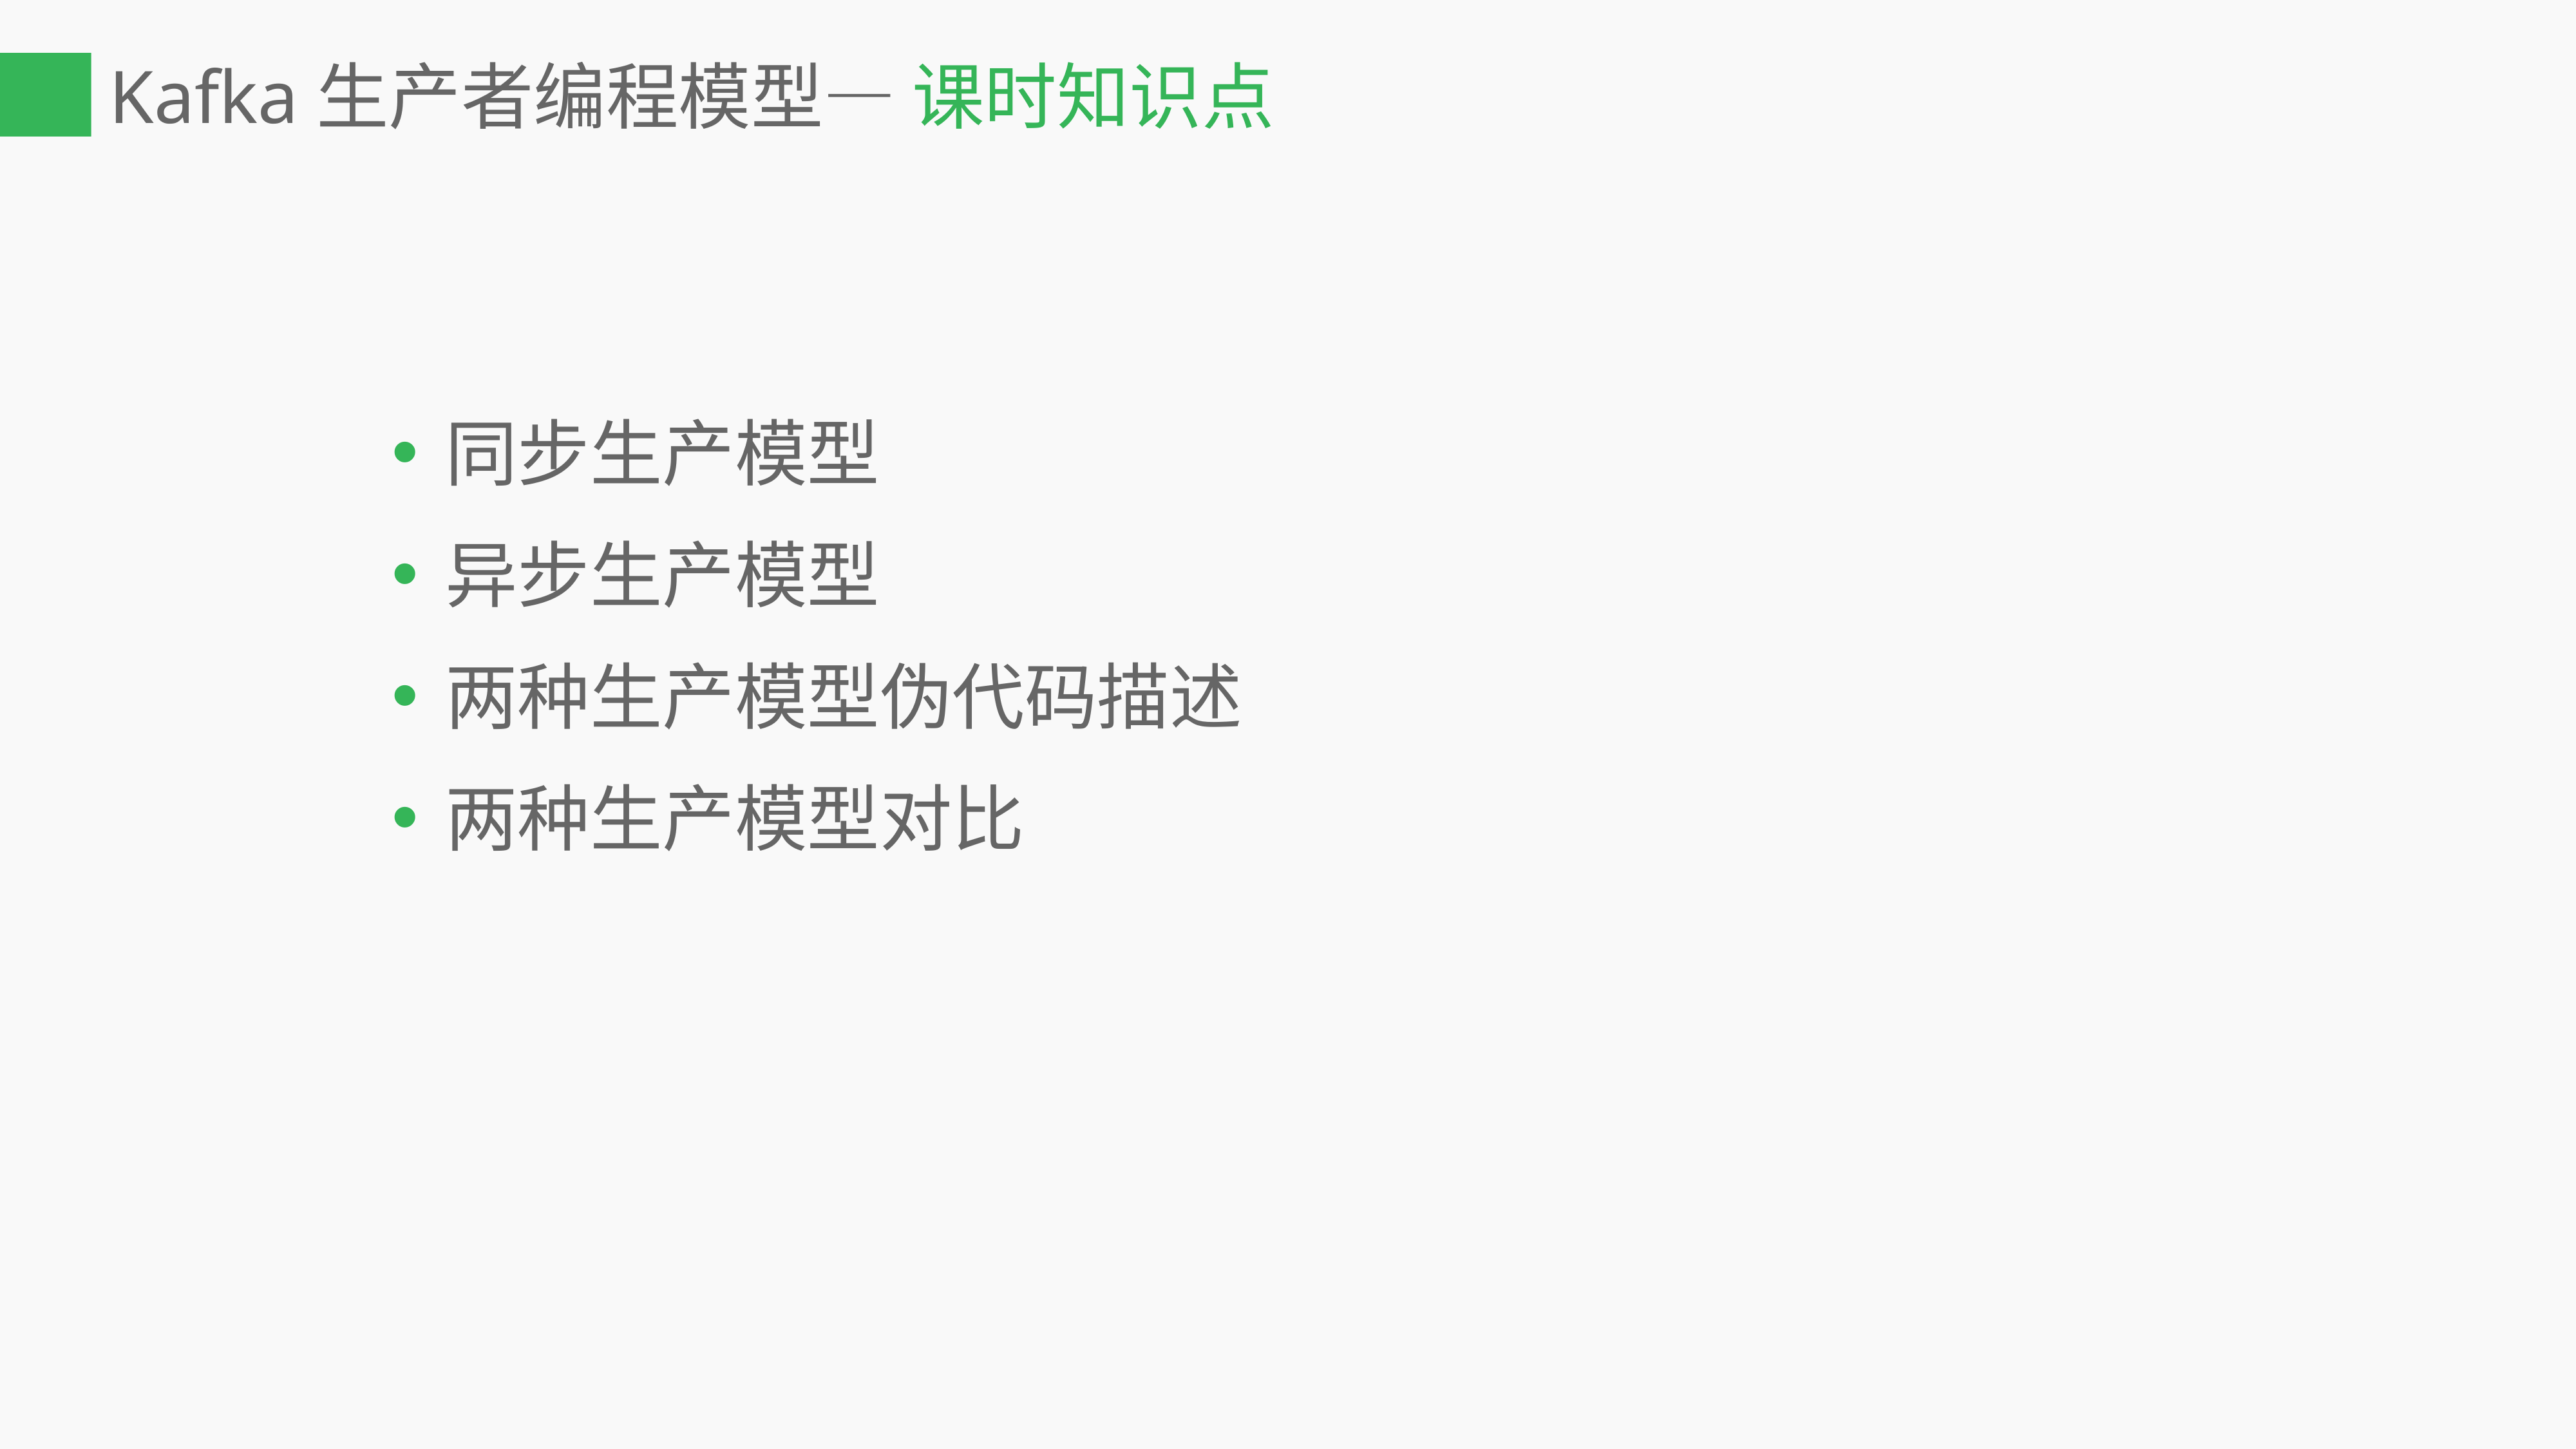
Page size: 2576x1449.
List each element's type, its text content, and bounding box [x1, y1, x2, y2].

picture [0, 53, 91, 137]
title Kafka生产者编程模型— 课时知识点 [108, 44, 2540, 144]
subtitle 同步生产模型 异步生产模型 两种生产模型伪代码描述 两种生产模型对比 [371, 372, 2303, 1346]
